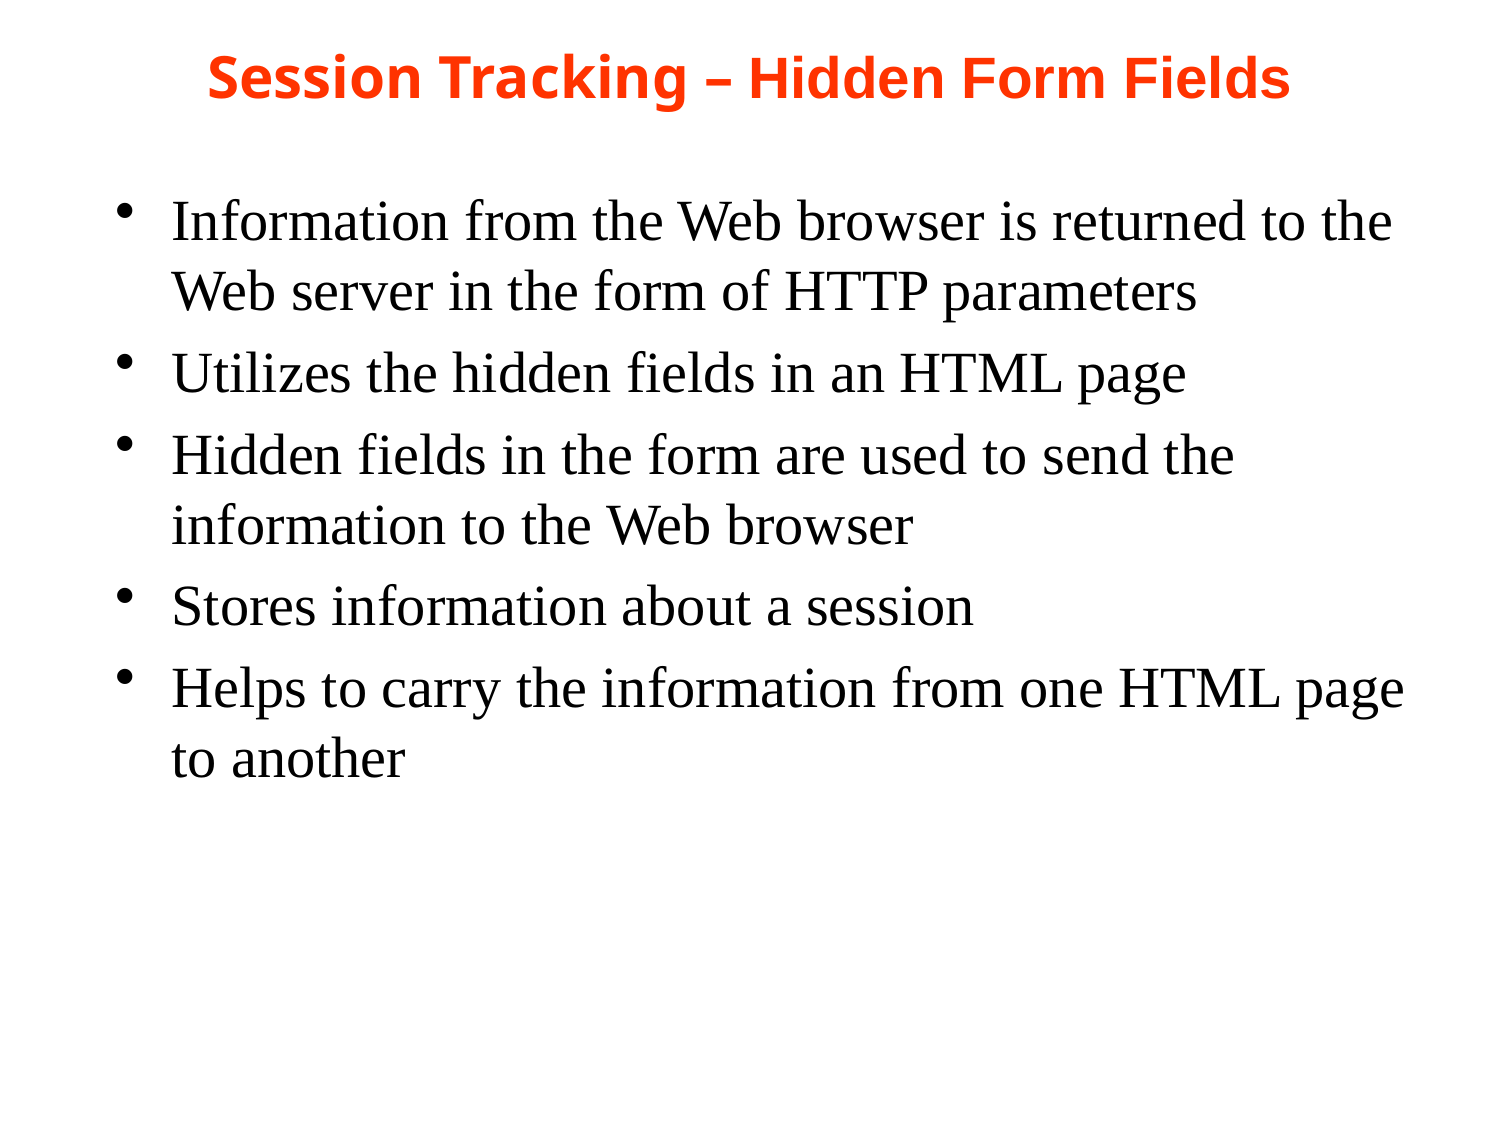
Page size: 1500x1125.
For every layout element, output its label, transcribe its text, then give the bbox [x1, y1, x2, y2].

title Session Tracking – Hidden Form Fields [74, 0, 1426, 151]
list Information from the Web browser is returned to the Web server in the form of HTTP parameters Utilizes the hidden fields in an HTML page Hidden fields in the form are used to send the information to the Web browser Stores information about a session Helps to carry the information from one HTML page to another [100, 174, 1438, 1063]
